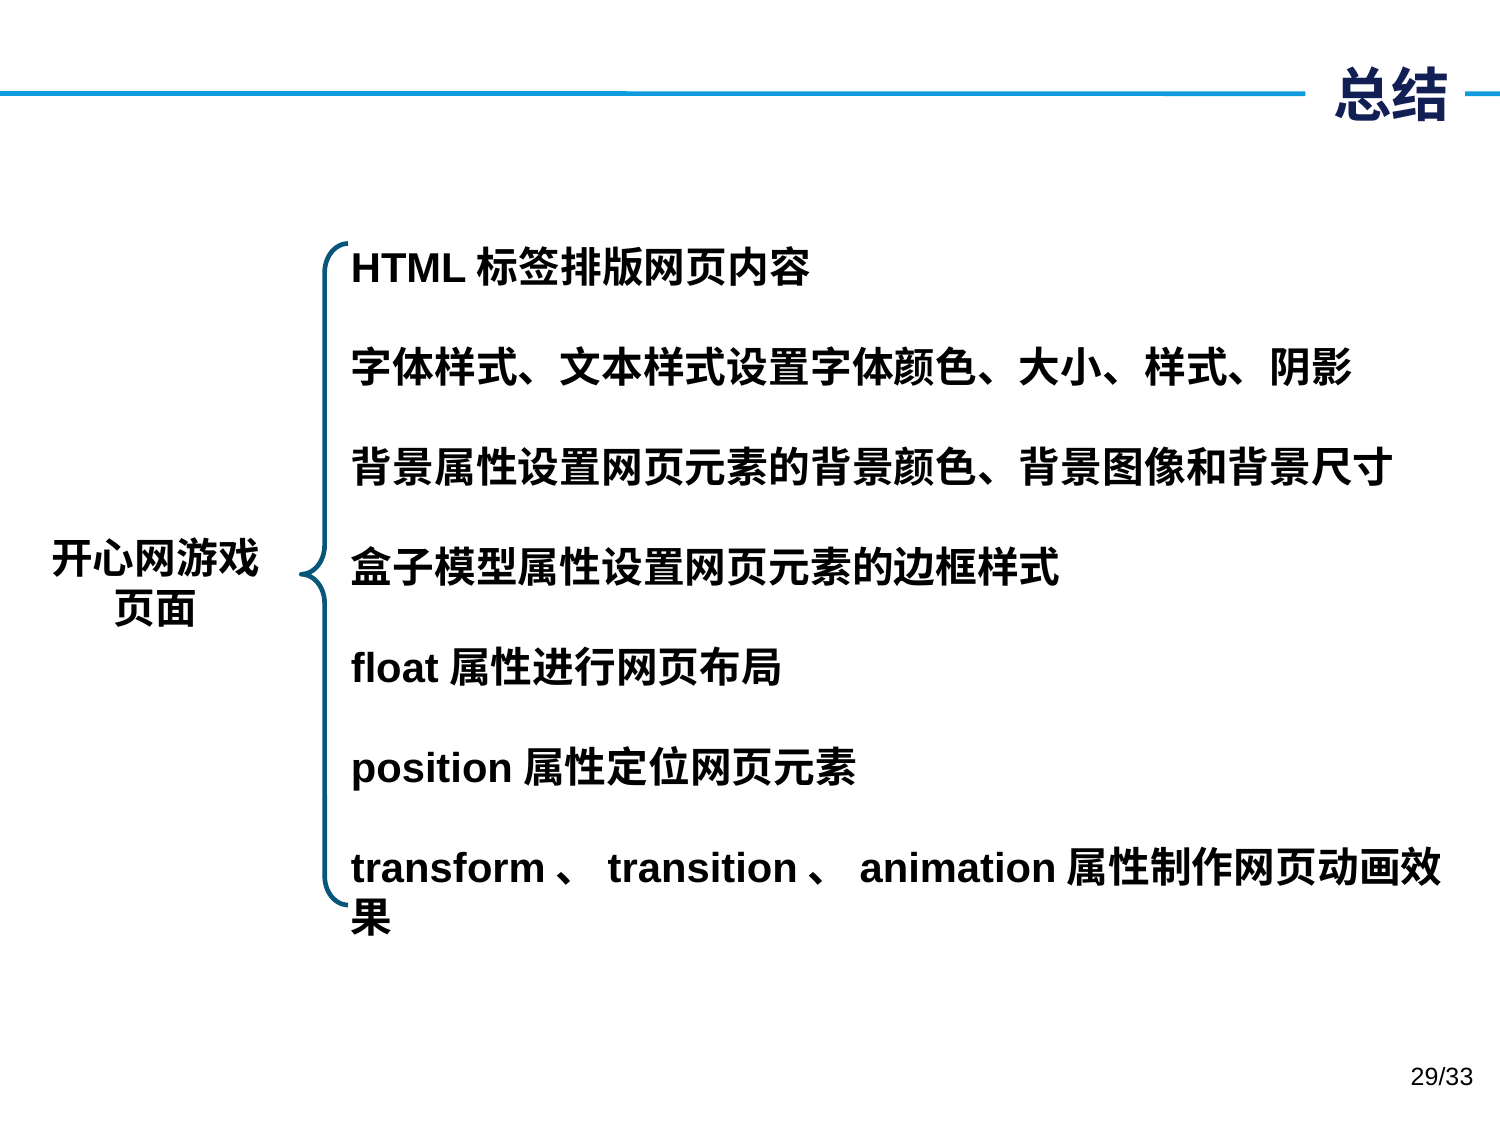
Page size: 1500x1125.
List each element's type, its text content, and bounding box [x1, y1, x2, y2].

text_box [301, 243, 349, 906]
text_box HTML标签排版网页内容 字体样式、文本样式设置字体颜色、大小、样式、阴影 背景属性设置网页元素的背景颜色、背景图像和背景尺寸 盒子模型属性设置网页元素的边框样式 float属性进行网页布局 position属性定位网页元素 transform、transition、animation属性制作网页动画效果 [336, 233, 1471, 949]
title 总结 [1305, 45, 1465, 141]
text_box 开心网游戏 页面 [4, 524, 306, 639]
slide_number 29/33 [1138, 1053, 1489, 1114]
